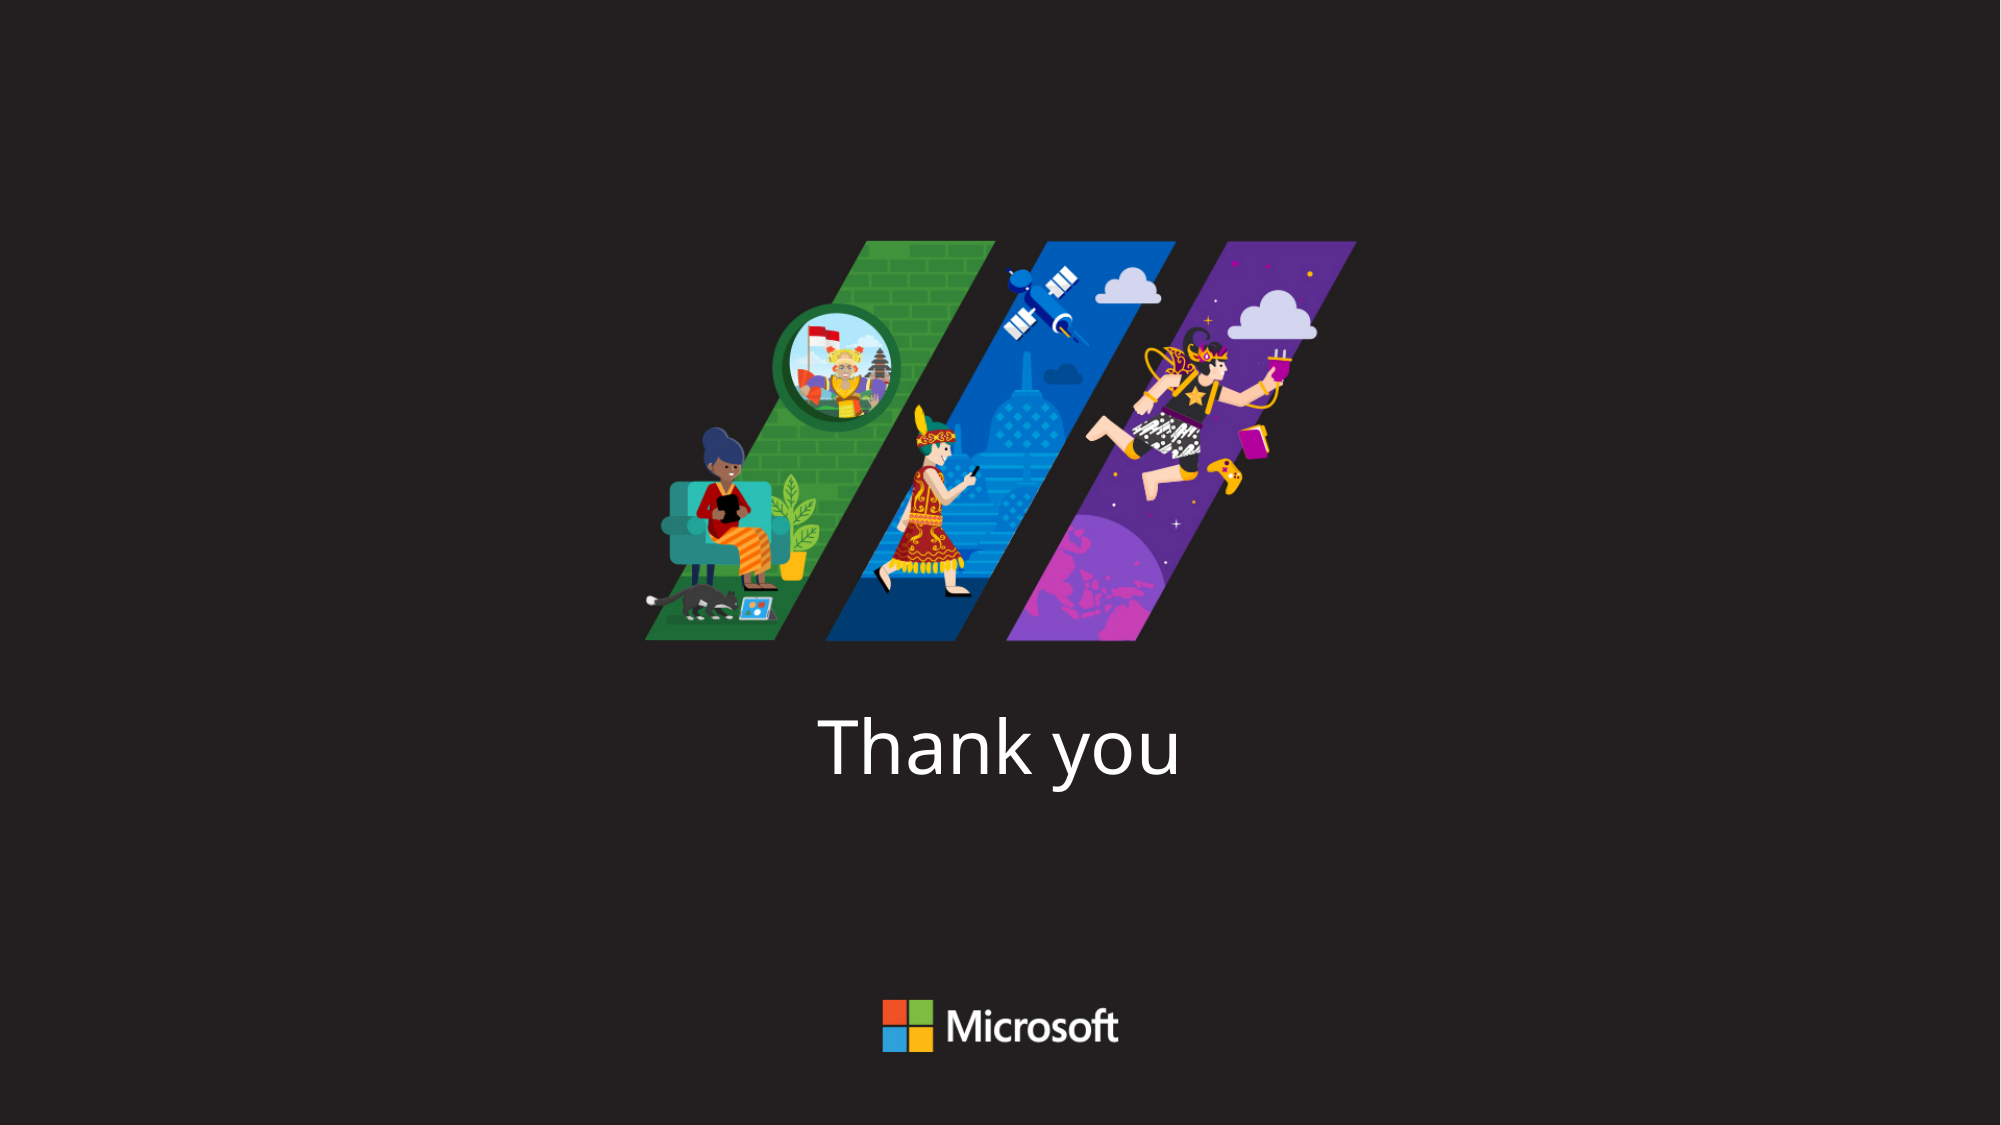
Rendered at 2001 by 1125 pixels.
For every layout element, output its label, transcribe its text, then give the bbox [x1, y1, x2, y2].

title Thank you [137, 642, 1863, 860]
picture [0, 0, 2001, 1125]
